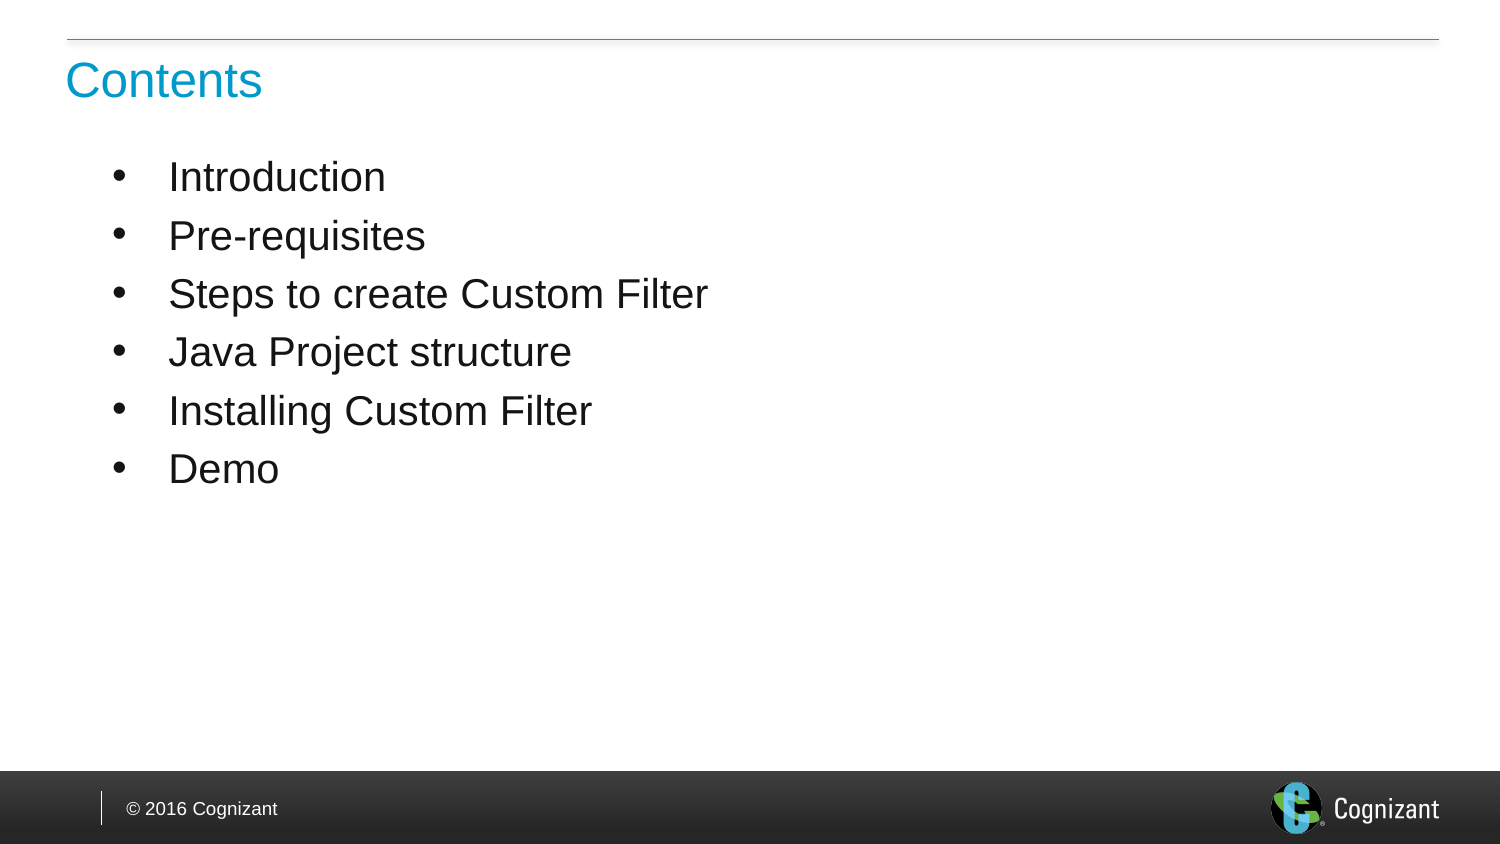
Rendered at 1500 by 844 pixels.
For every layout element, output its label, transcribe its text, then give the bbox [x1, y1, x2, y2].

title Contents [49, 40, 1439, 116]
text_box Introduction Pre-requisites Steps to create Custom Filter Java Project structure Installing Custom Filter Demo [97, 142, 930, 649]
picture [1271, 782, 1439, 834]
